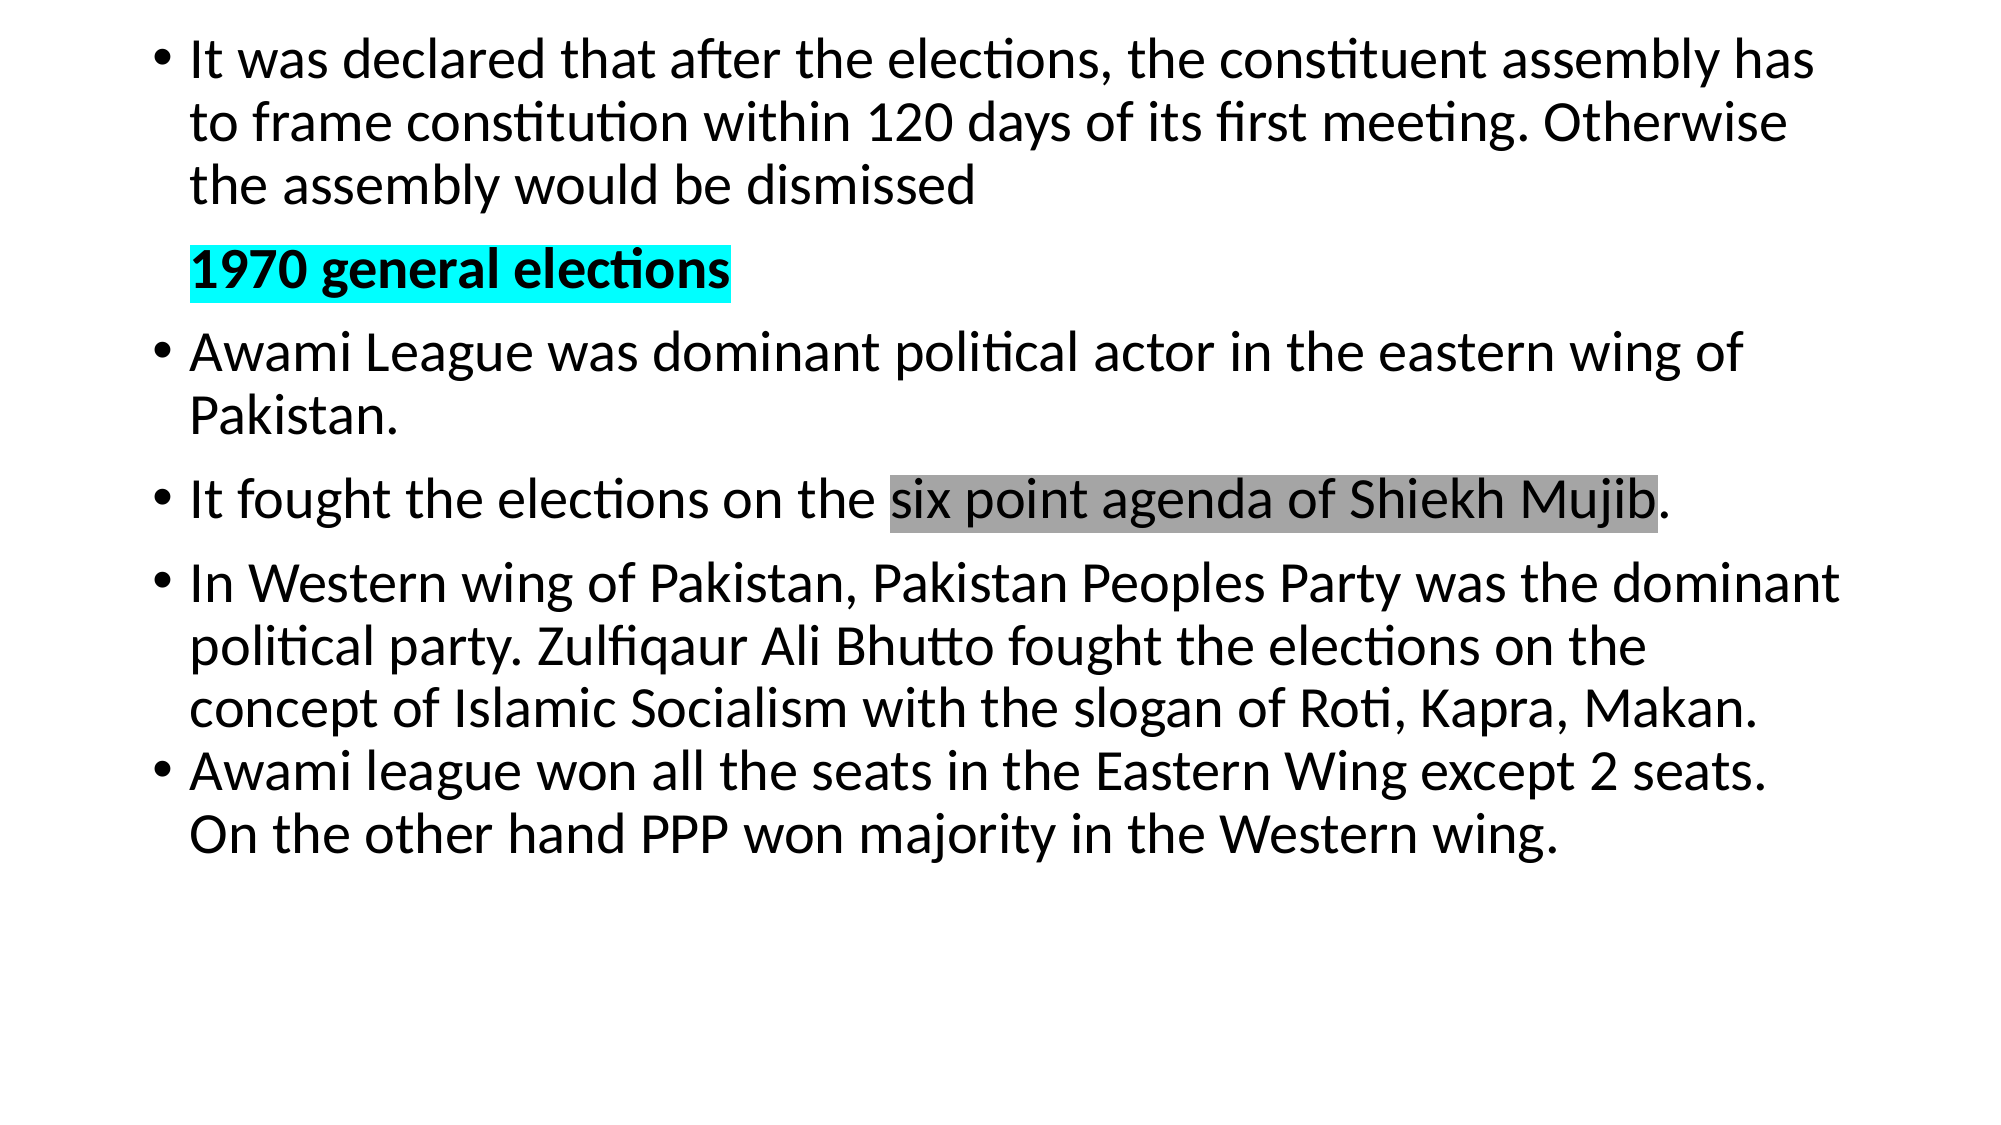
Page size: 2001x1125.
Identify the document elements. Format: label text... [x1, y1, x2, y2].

list It was declared that after the elections, the constituent assembly has to frame constitution within 120 days of its first meeting. Otherwise the assembly would be dismissed 1970 general elections Awami League was dominant political actor in the eastern wing of Pakistan. It fought the elections on the six point agenda of Shiekh Mujib. In Western wing of Pakistan, Pakistan Peoples Party was the dominant political party. Zulfiqaur Ali Bhutto fought the elections on the concept of Islamic Socialism with the slogan of Roti, Kapra, Makan. Awami league won all the seats in the Eastern Wing except 2 seats. On the other hand PPP won majority in the Western wing. [137, 21, 1863, 1014]
